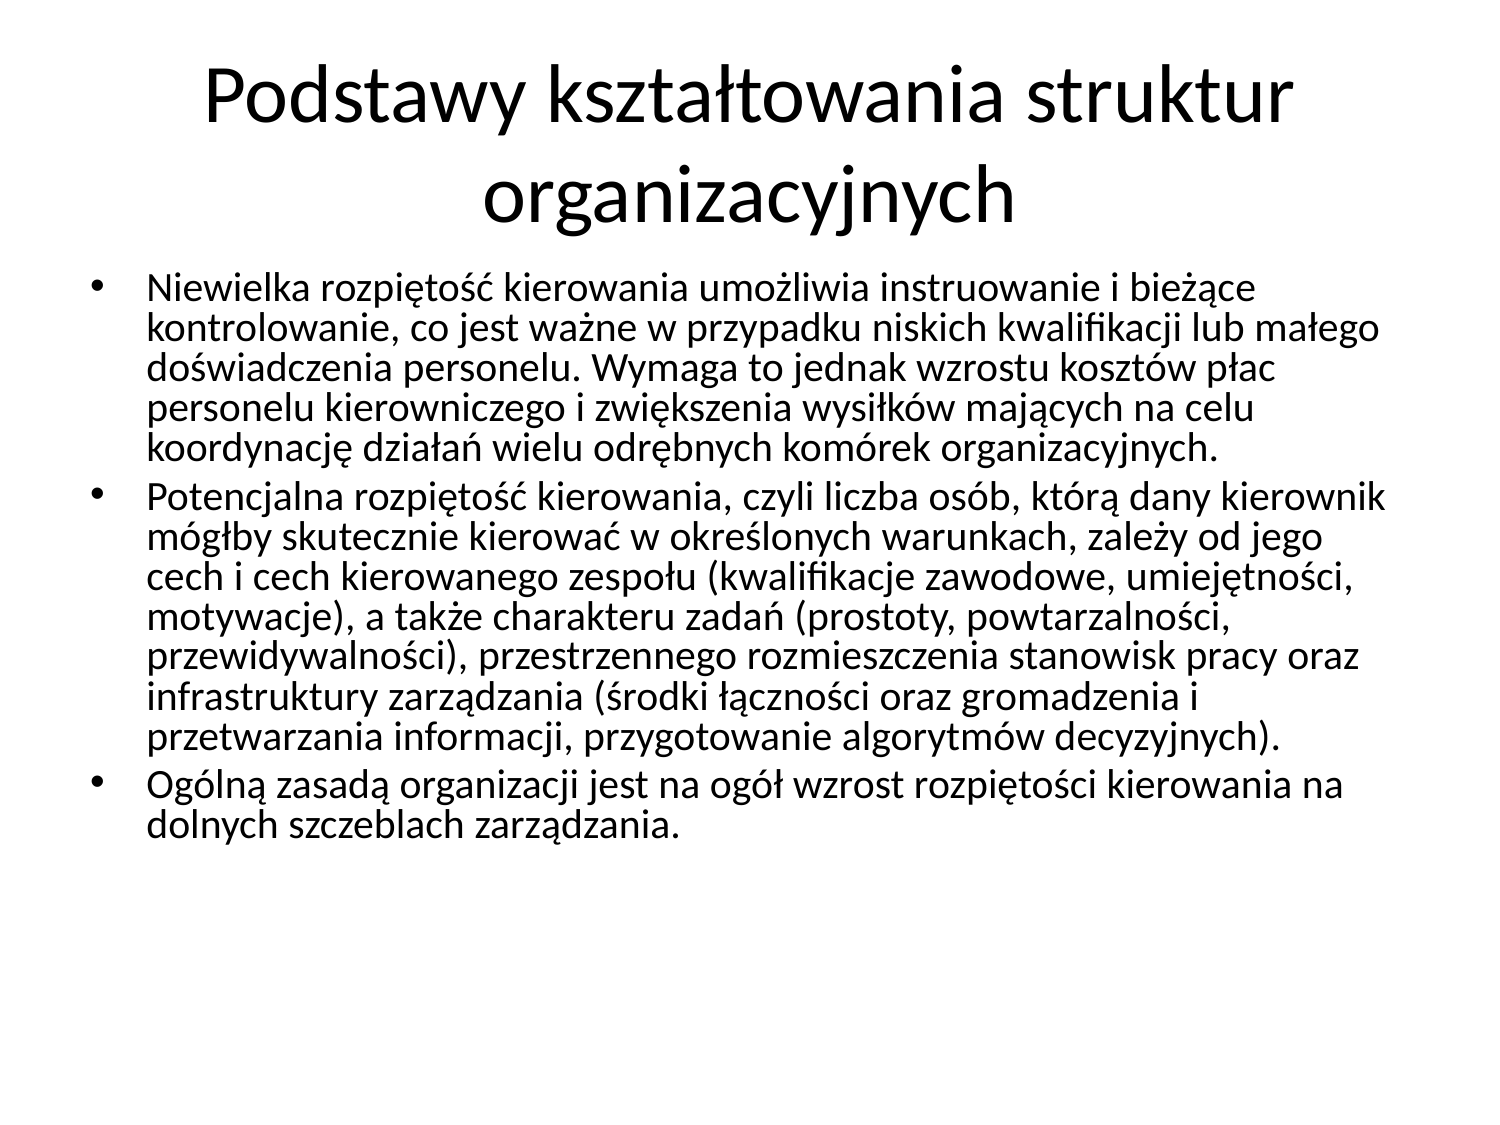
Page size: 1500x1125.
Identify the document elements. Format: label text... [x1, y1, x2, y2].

title Podstawy kształtowania struktur organizacyjnych [74, 44, 1426, 233]
list Niewielka rozpiętość kierowania umożliwia instruowanie i bieżące kontrolowanie, co jest ważne w przypadku niskich kwalifikacji lub małego doświadczenia personelu. Wymaga to jednak wzrostu kosztów płac personelu kierowniczego i zwiększenia wysiłków mających na celu koordynację działań wielu odrębnych komórek organizacyjnych. Potencjalna rozpiętość kierowania, czyli liczba osób, którą dany kierownik mógłby skutecznie kierować w określonych warunkach, zależy od jego cech i cech kierowanego zespołu (kwalifikacje zawodowe, umiejętności, motywacje), a także charakteru zadań (prostoty, powtarzalności, przewidywalności), przestrzennego rozmieszczenia stanowisk pracy oraz infrastruktury zarządzania (środki łączności oraz gromadzenia i przetwarzania informacji, przygotowanie algorytmów decyzyjnych). Ogólną zasadą organizacji jest na ogół wzrost rozpiętości kierowania na dolnych szczeblach zarządzania. [74, 262, 1426, 1006]
